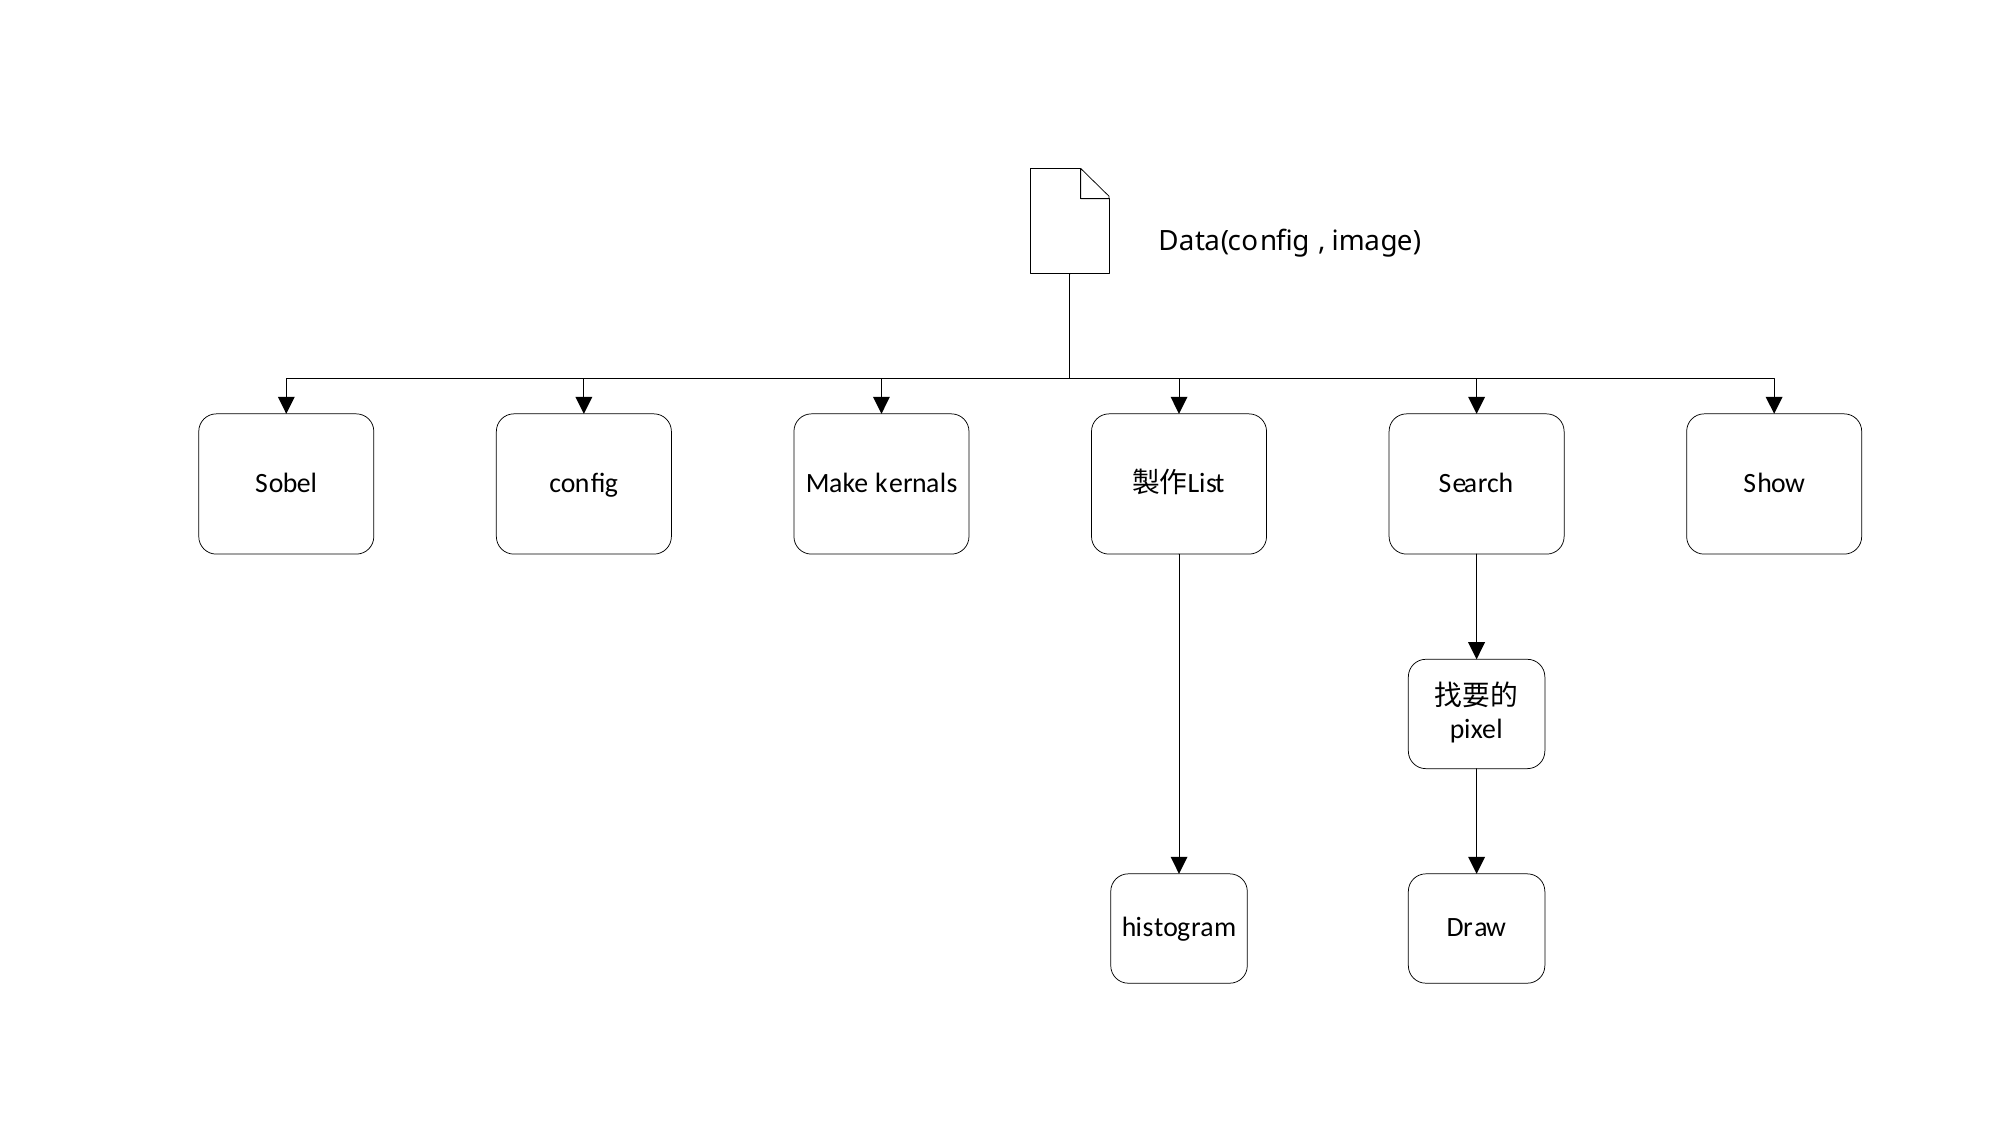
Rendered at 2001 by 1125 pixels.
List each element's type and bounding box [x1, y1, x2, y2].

list [193, 163, 1864, 985]
